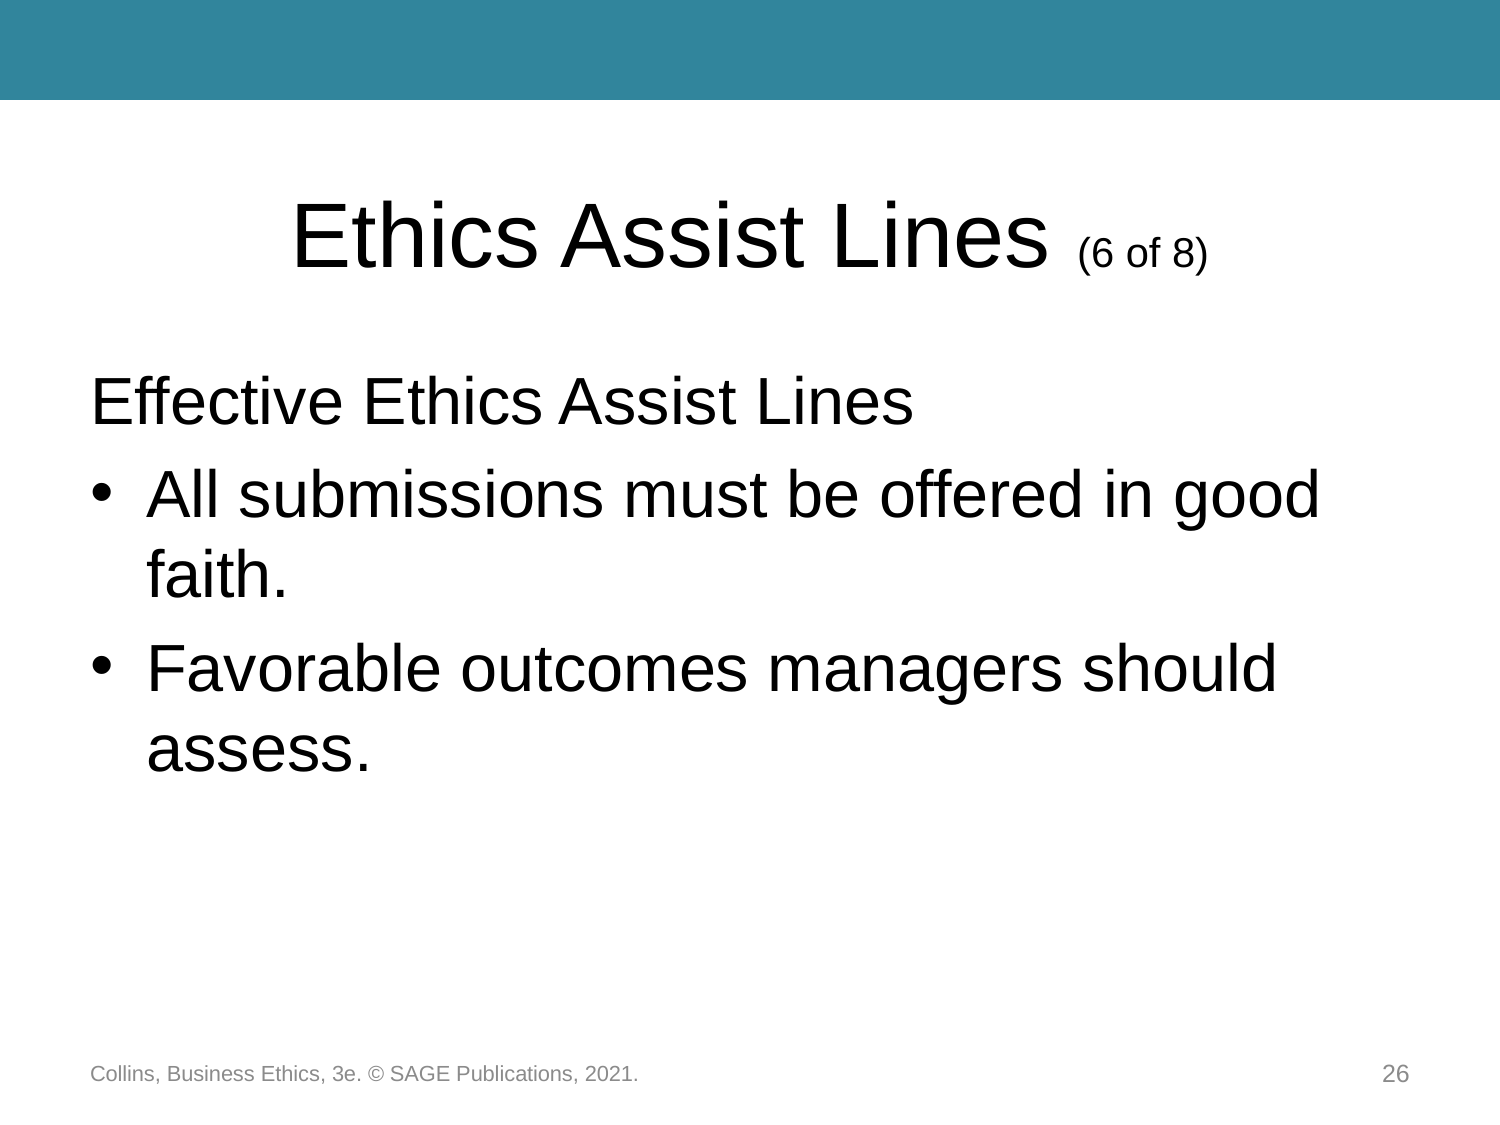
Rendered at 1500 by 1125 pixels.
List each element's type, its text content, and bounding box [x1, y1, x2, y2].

title Ethics Assist Lines (6 of 8) [75, 137, 1425, 325]
list Effective Ethics Assist Lines All submissions must be offered in good faith. Favorable outcomes managers should assess. [75, 350, 1425, 1005]
slide_number 26 [1350, 1042, 1425, 1103]
footer Collins, Business Ethics, 3e. © SAGE Publications, 2021. [75, 1042, 1313, 1103]
